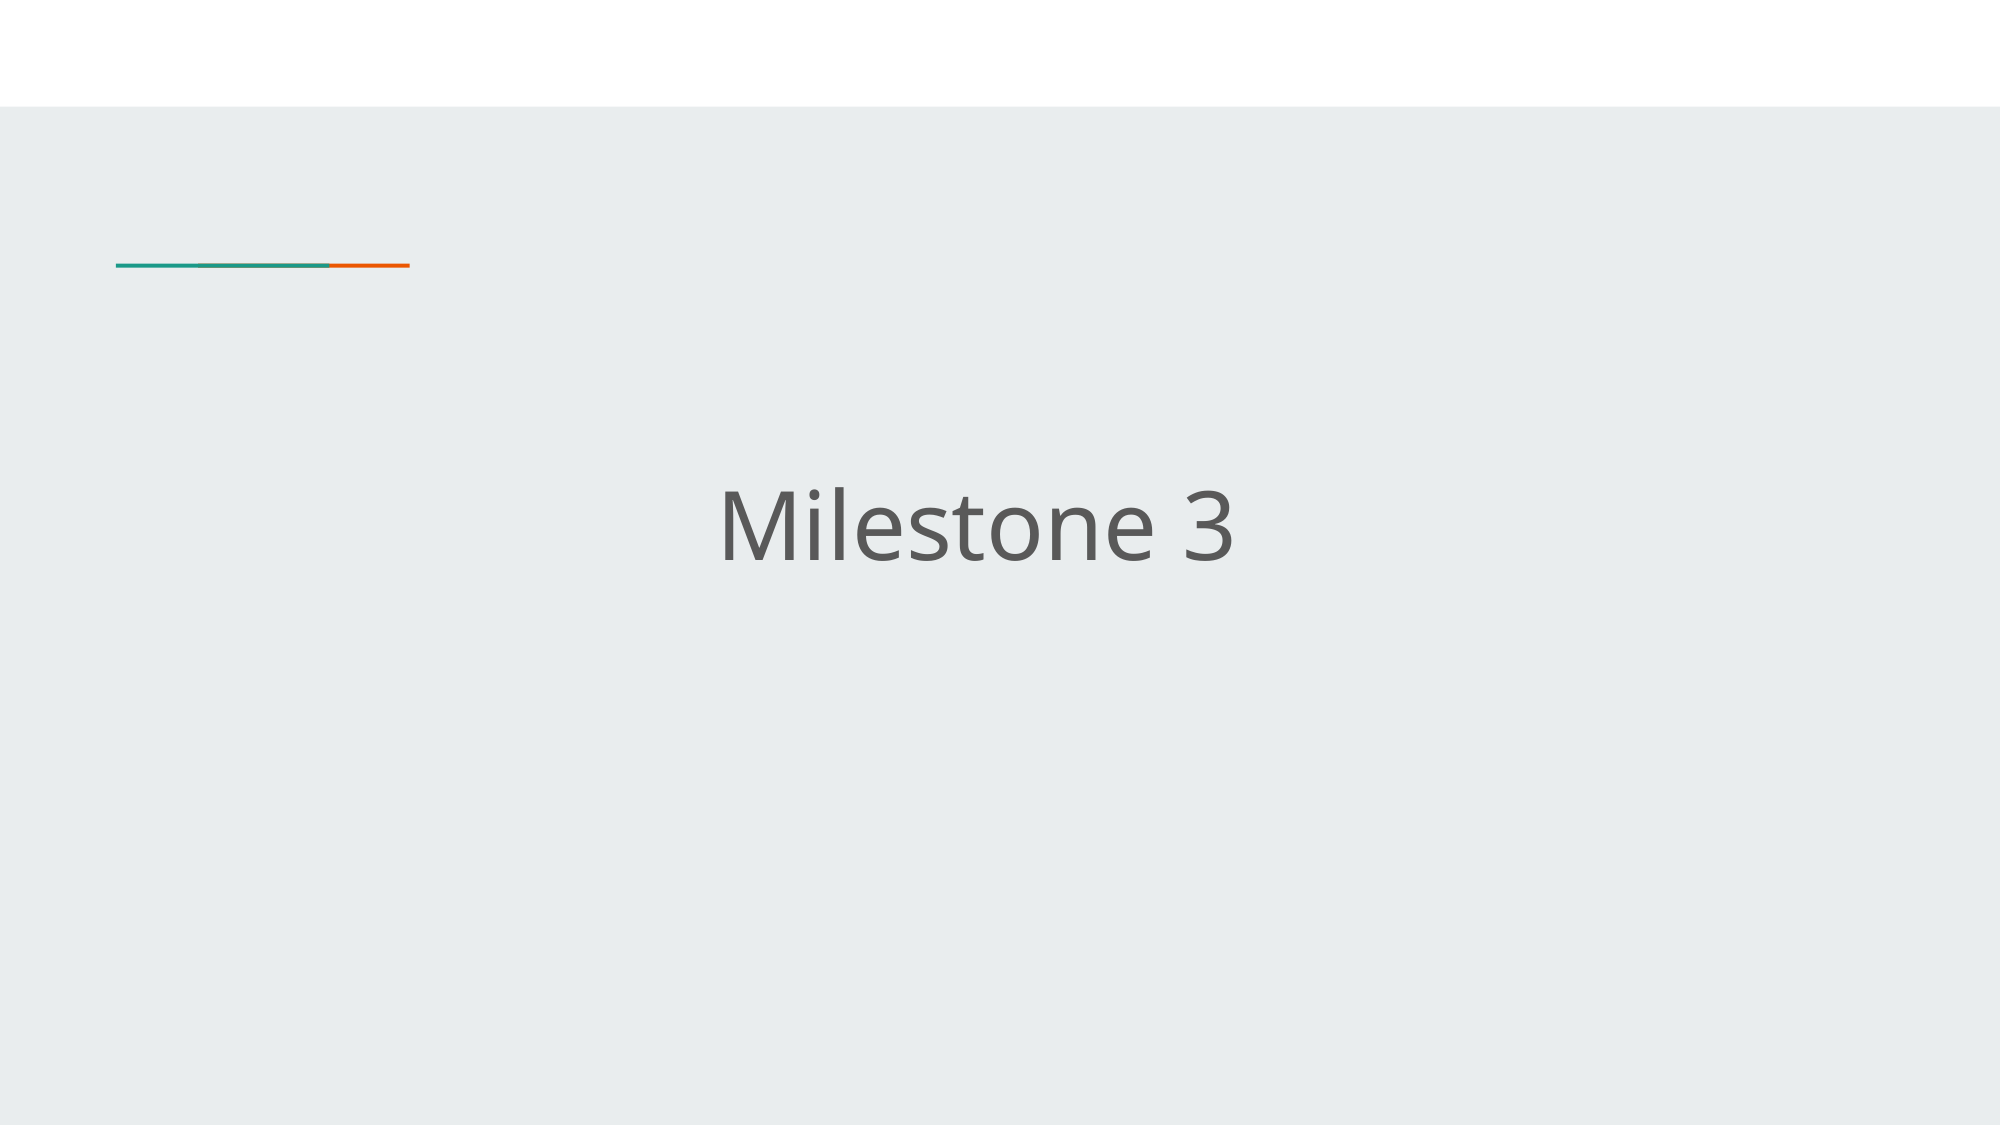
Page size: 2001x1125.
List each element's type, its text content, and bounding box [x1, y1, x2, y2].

subtitle Milestone 3 [149, 190, 1805, 870]
